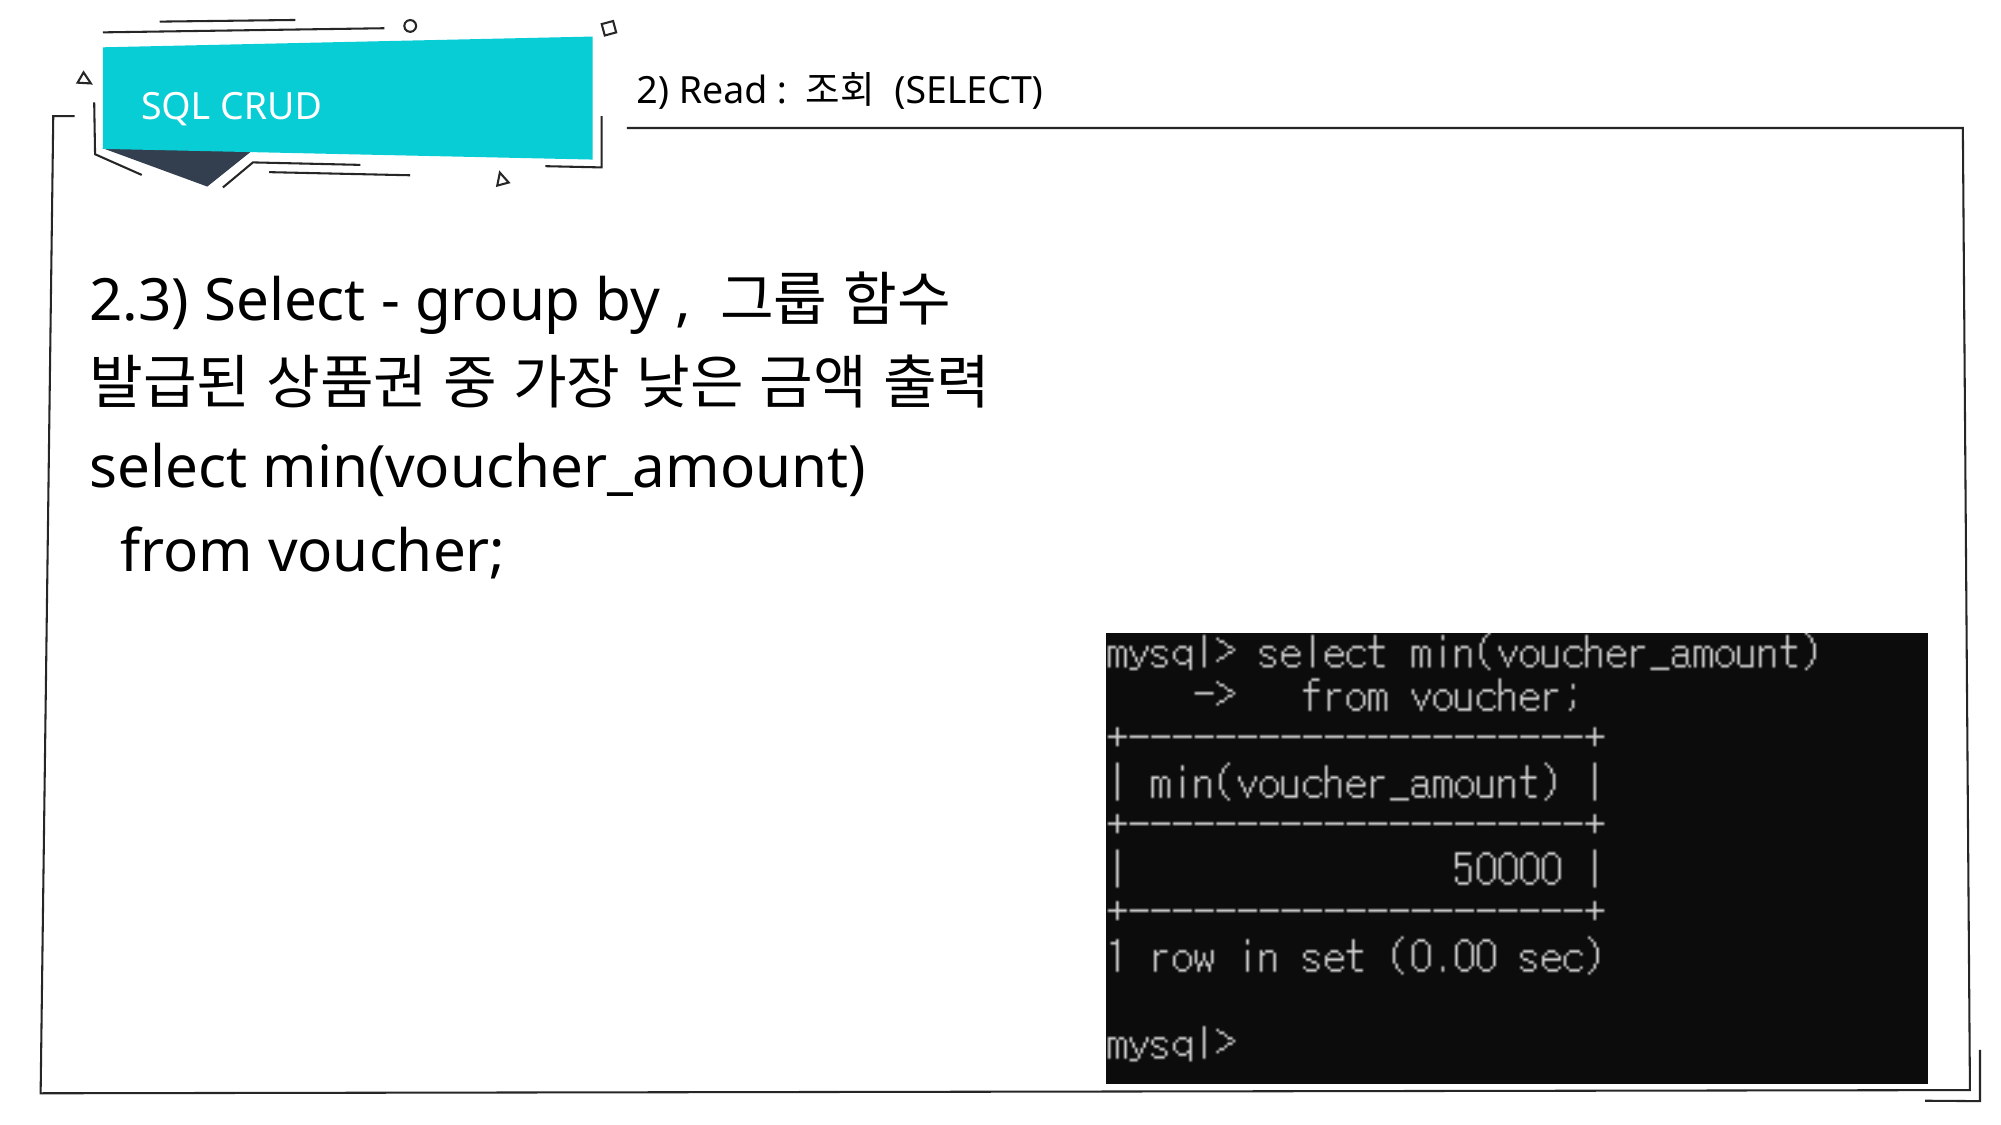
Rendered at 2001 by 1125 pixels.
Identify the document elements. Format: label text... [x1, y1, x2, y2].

text_box 2.3) Select - group by , 그룹 함수 발급된 상품권 중 가장 낮은 금액 출력 select min(voucher_amount) from voucher; [74, 262, 1927, 1005]
text_box 2) Read : 조회 (SELECT) [621, 58, 1058, 119]
text_box SQL CRUD [125, 51, 338, 135]
picture [1106, 633, 1928, 1084]
